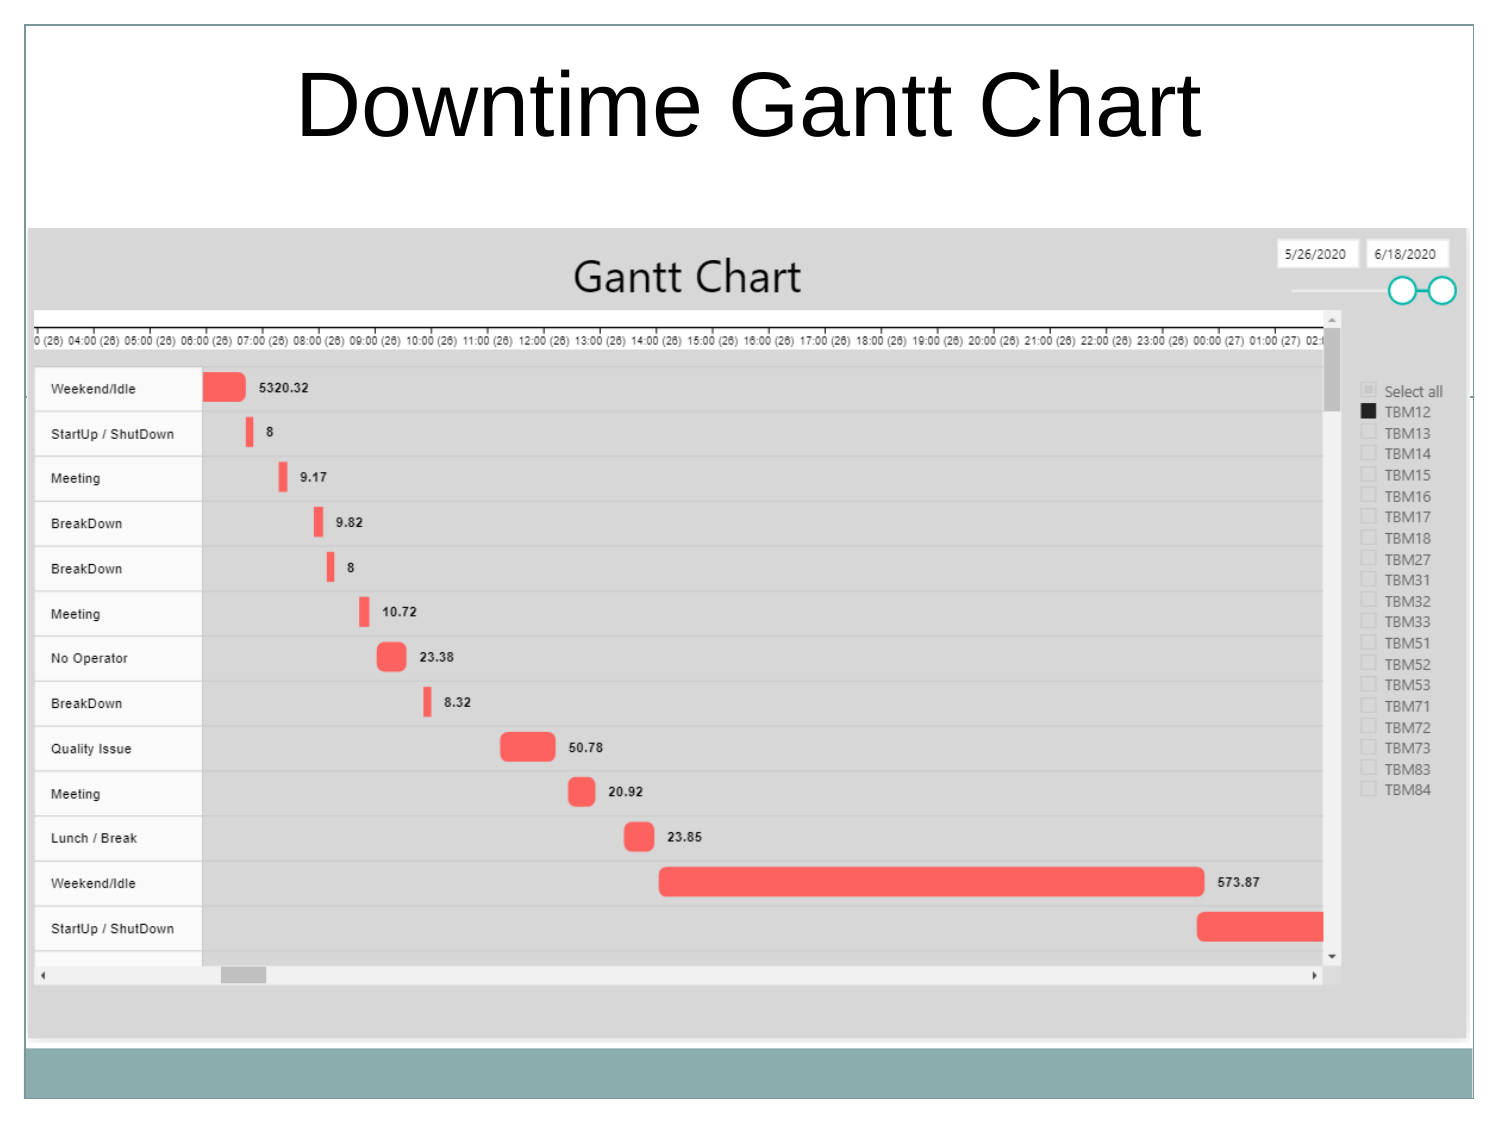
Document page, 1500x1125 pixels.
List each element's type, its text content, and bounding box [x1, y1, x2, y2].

picture [27, 228, 1470, 1043]
text_box Downtime Gantt Chart [49, 37, 1450, 162]
